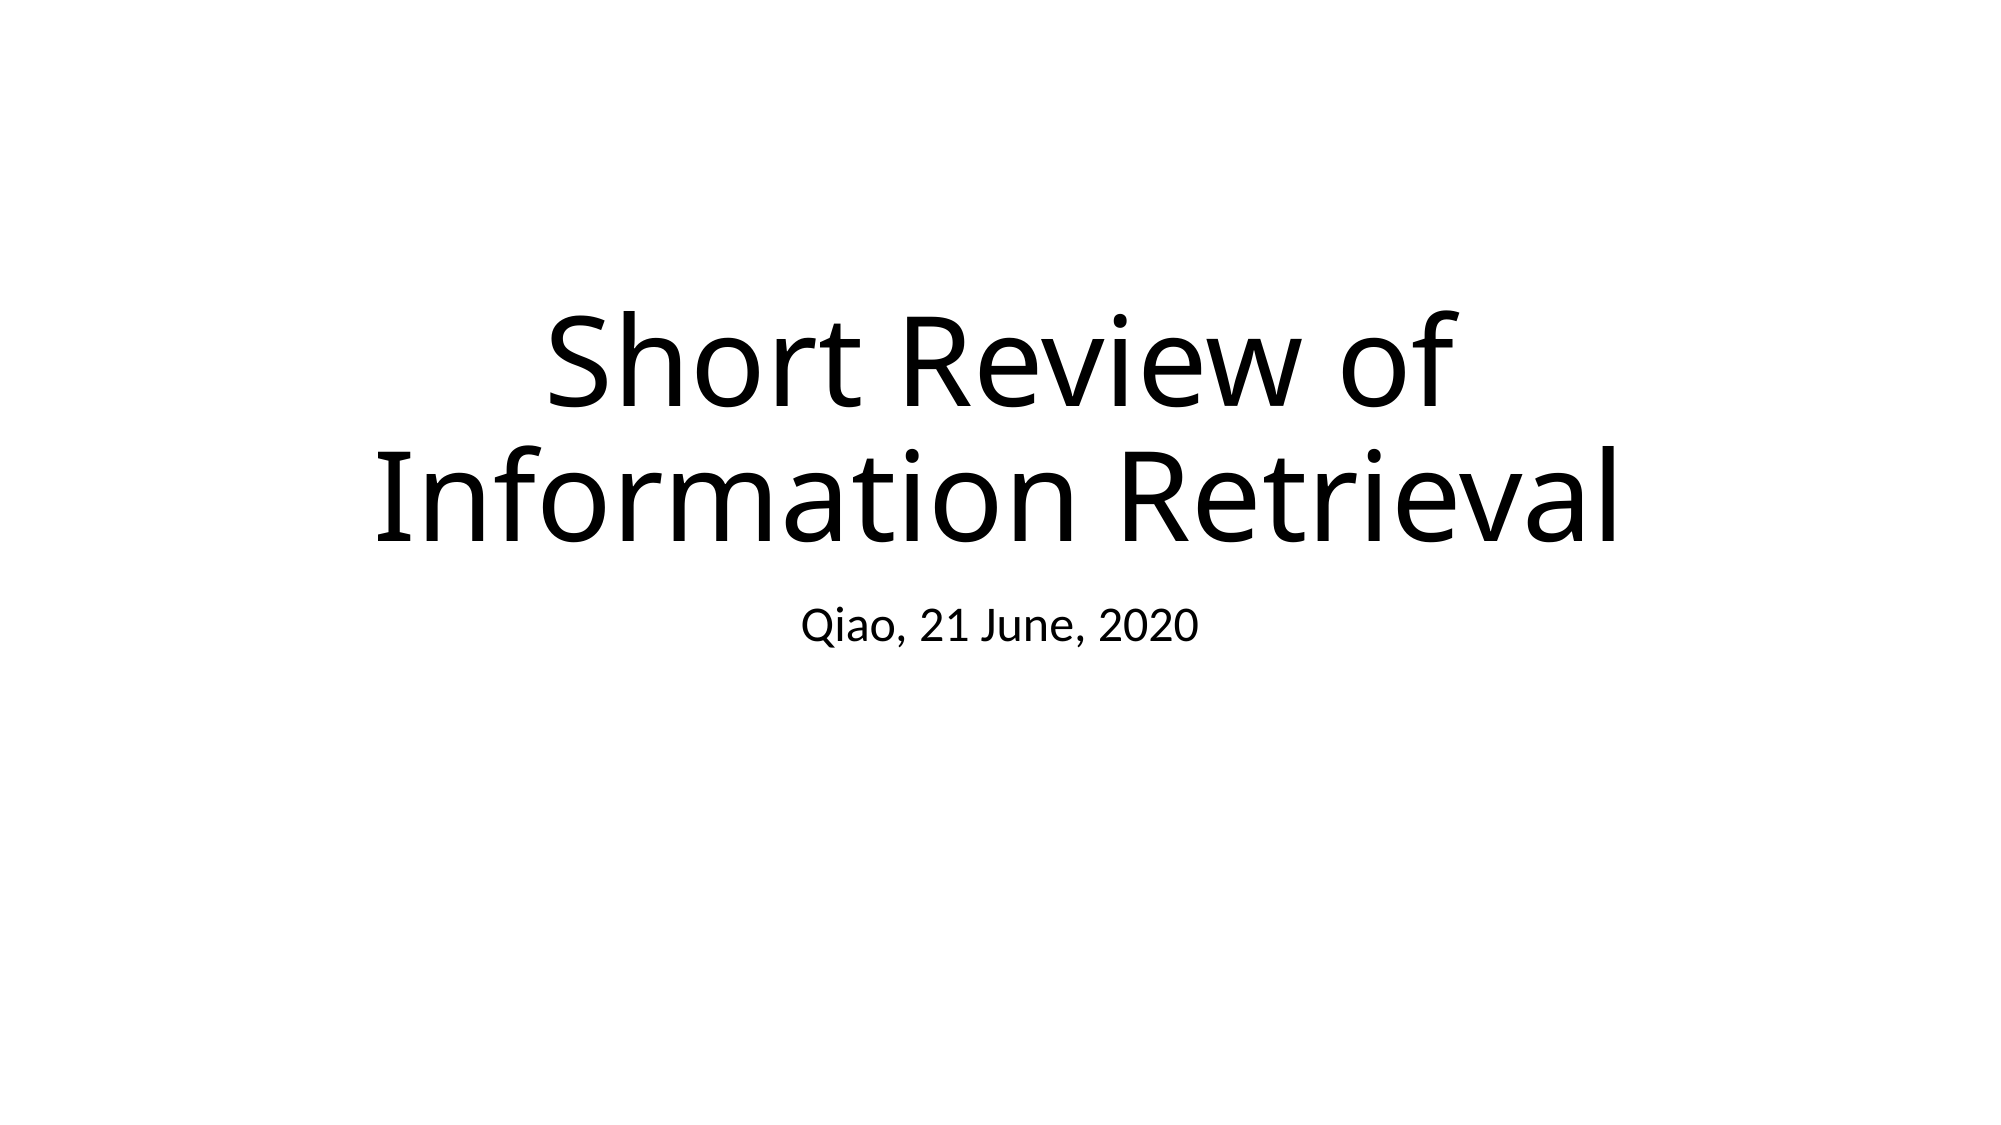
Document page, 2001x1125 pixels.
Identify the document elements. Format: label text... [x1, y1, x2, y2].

subtitle Qiao, 21 June, 2020 [249, 590, 1750, 863]
title Short Review of Information Retrieval [249, 184, 1750, 576]
